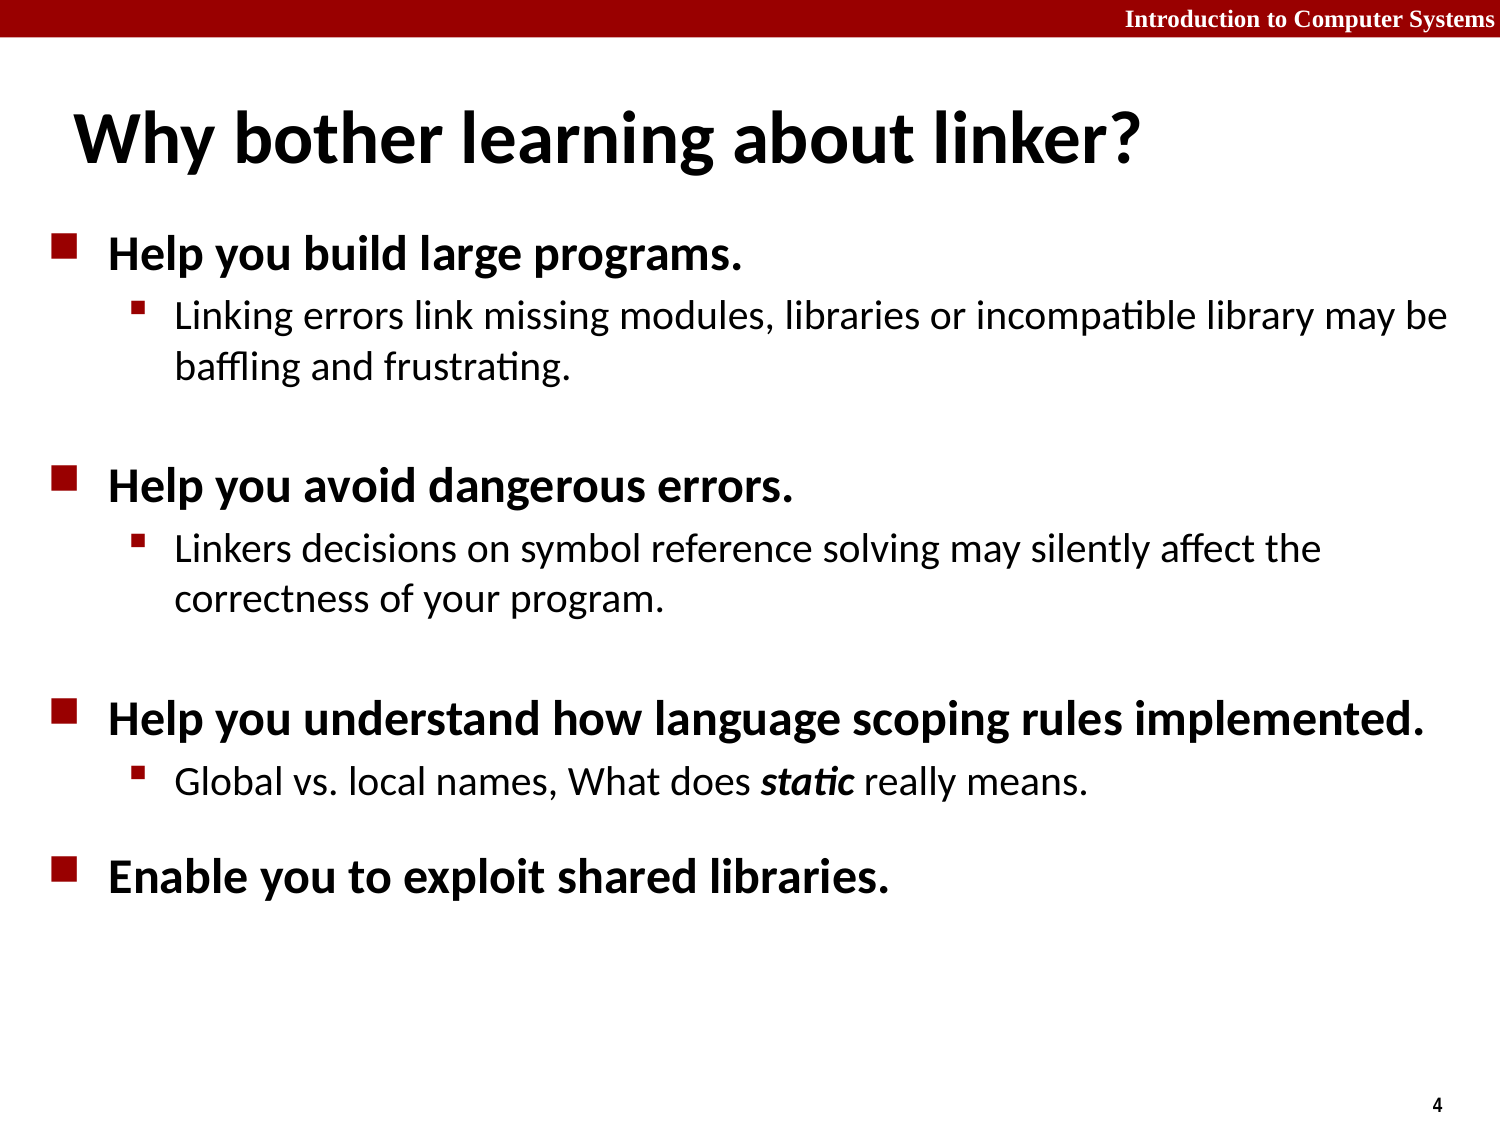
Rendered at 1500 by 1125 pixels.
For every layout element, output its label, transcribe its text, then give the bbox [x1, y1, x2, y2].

title Why bother learning about linker? [58, 71, 1305, 197]
list Help you build large programs. Linking errors link missing modules, libraries or incompatible library may be baffling and frustrating. Help you avoid dangerous errors. Linkers decisions on symbol reference solving may silently affect the correctness of your program. Help you understand how language scoping rules implemented. Global vs. local names, What does static really means. Enable you to exploit shared libraries. [37, 212, 1500, 1115]
